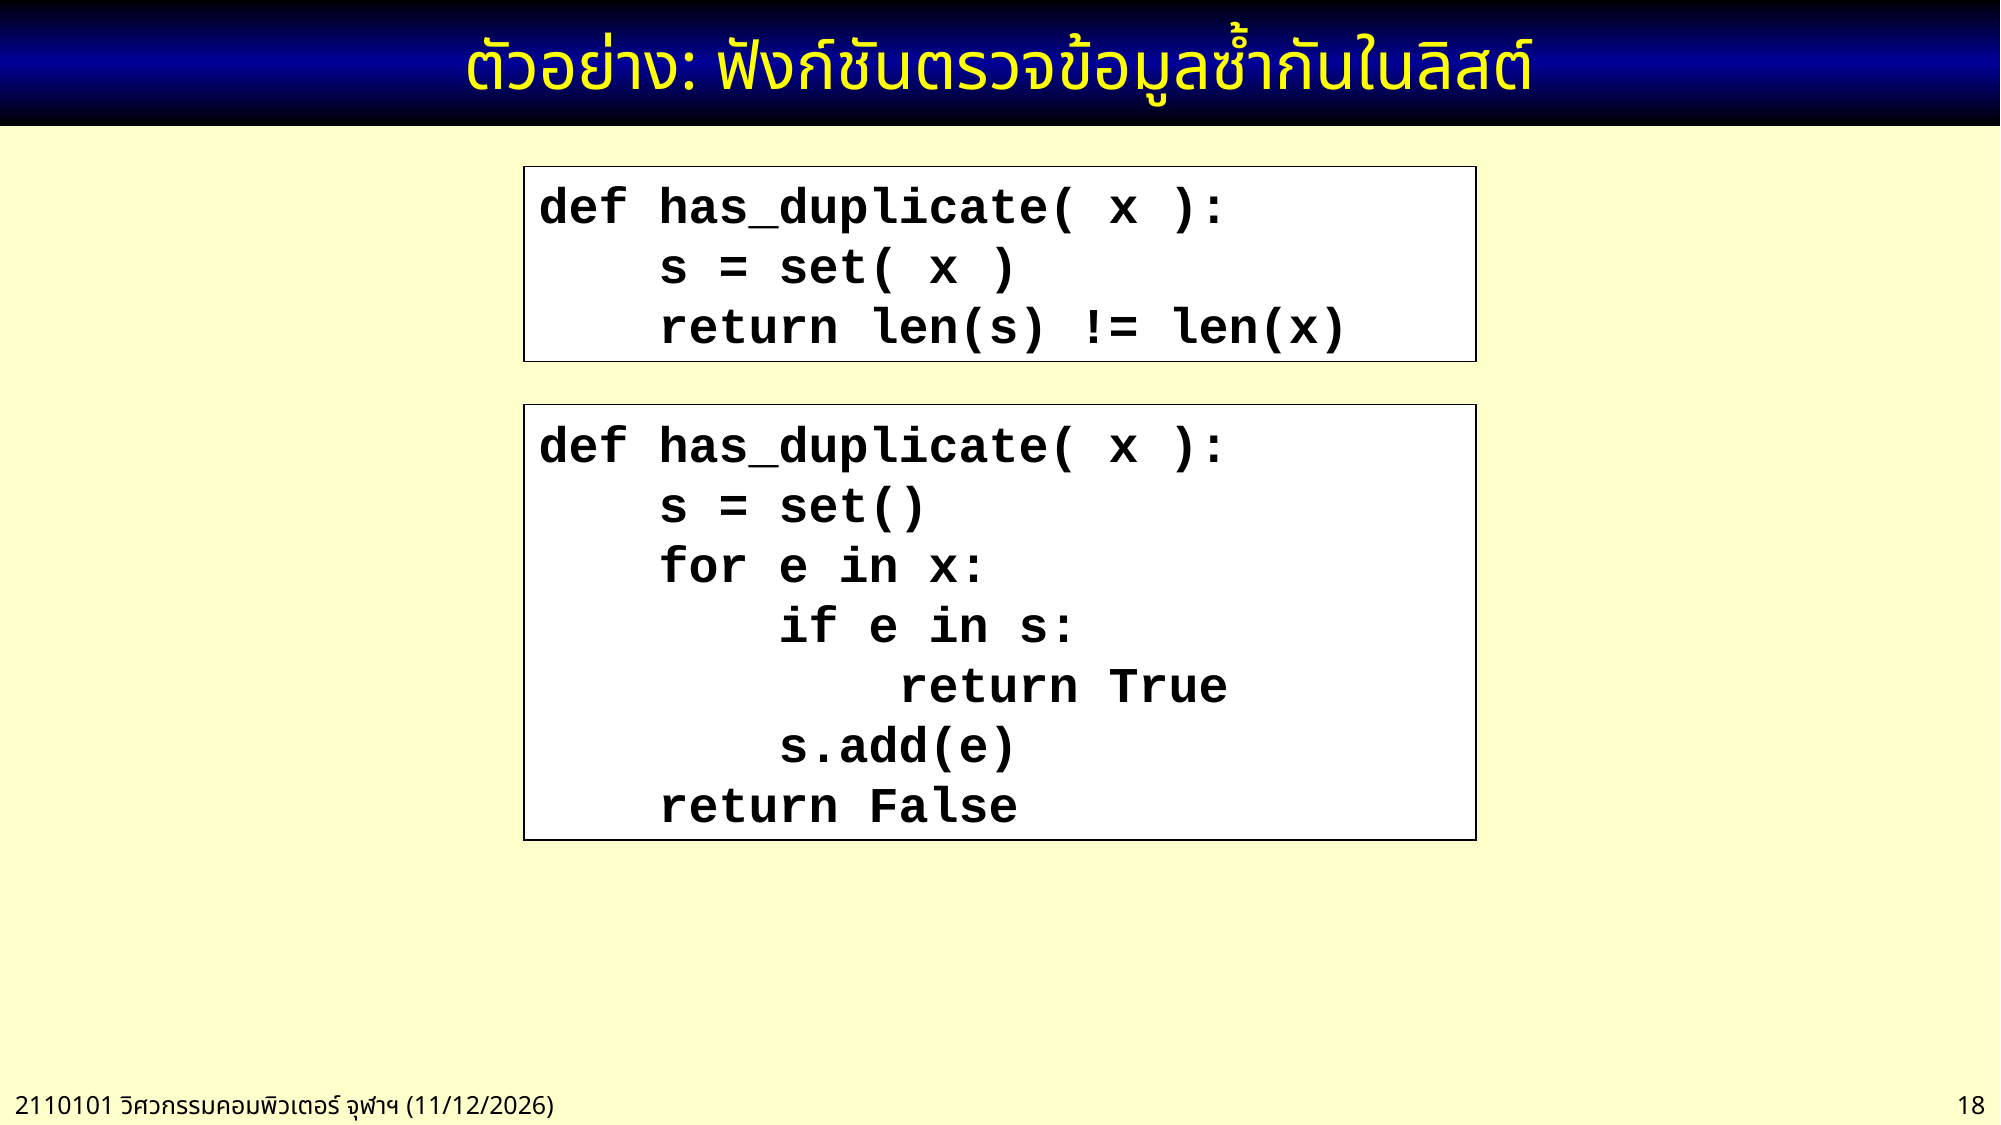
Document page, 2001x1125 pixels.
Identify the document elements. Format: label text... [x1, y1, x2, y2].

text_box def has_duplicate( x ): s = set() for e in x: if e in s: return True s.add(e) return False [523, 404, 1477, 840]
text_box def has_duplicate( x ): s = set( x ) return len(s) != len(x) [523, 166, 1477, 362]
title ตัวอย่าง: ฟังก์ชันตรวจข้อมูลซ้ำกันในลิสต์ [0, 0, 2000, 126]
